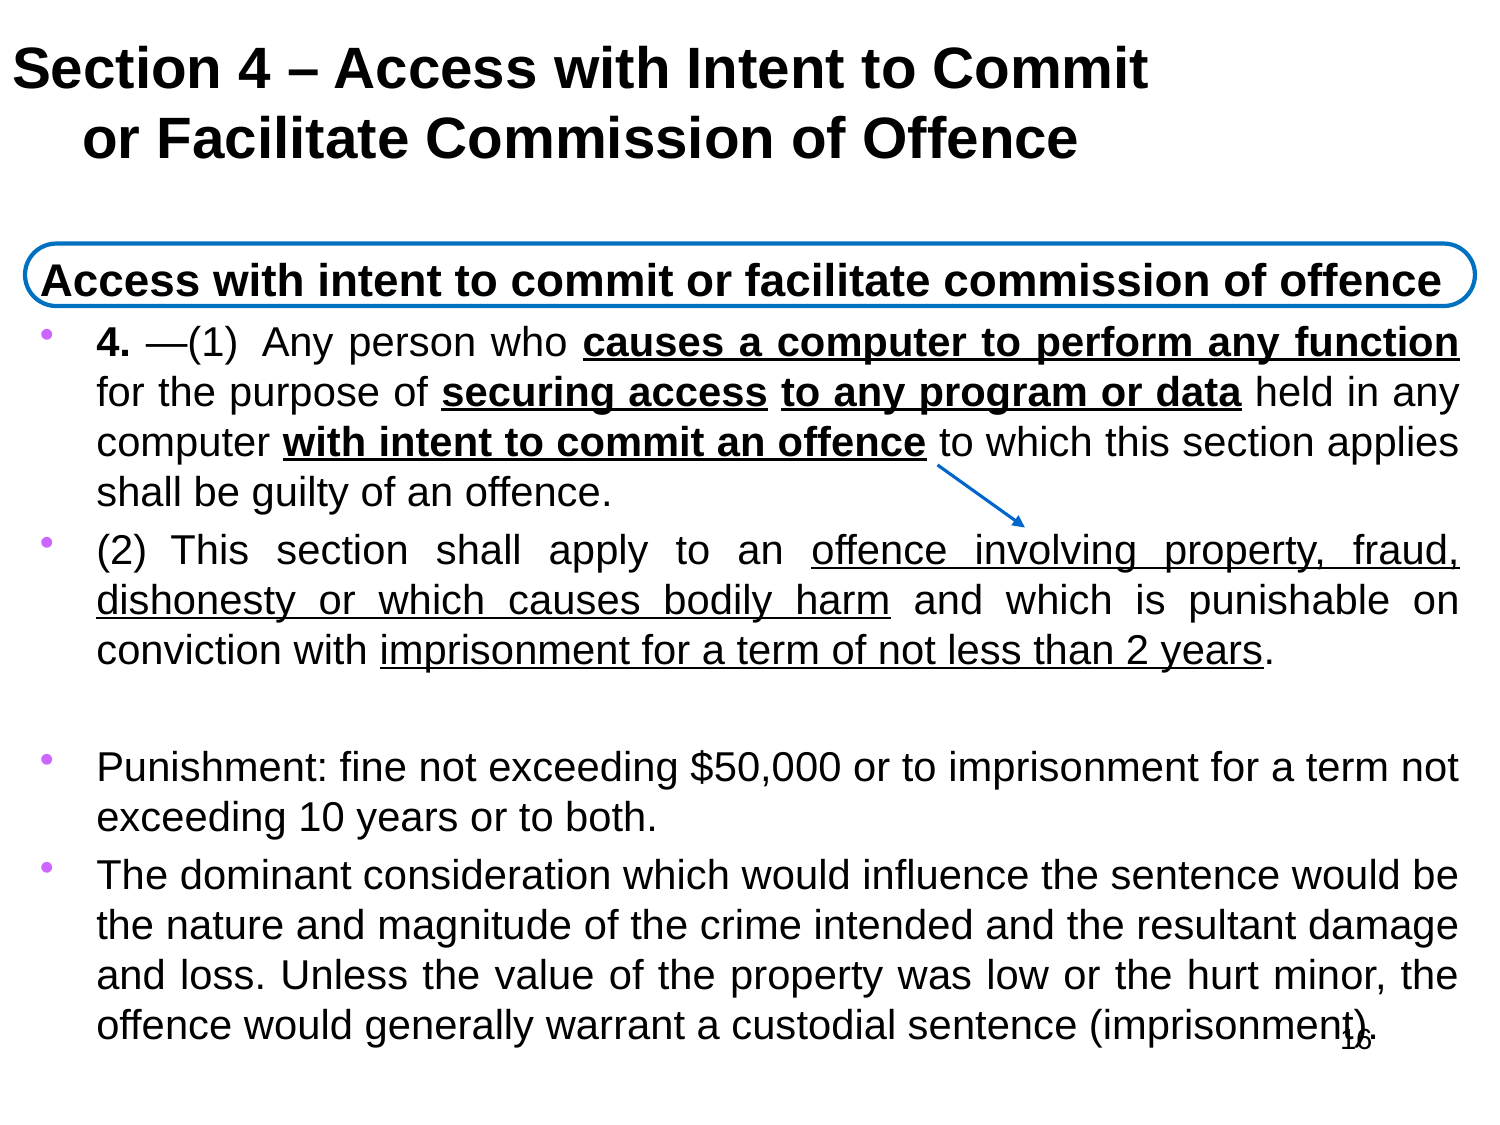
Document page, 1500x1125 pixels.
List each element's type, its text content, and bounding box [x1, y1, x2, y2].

list Access with intent to commit or facilitate commission of offence 4. —(1) Any person who causes a computer to perform any function for the purpose of securing access to any program or data held in any computer with intent to commit an offence to which this section applies shall be guilty of an offence. (2) This section shall apply to an offence involving property, fraud, dishonesty or which causes bodily harm and which is punishable on conviction with imprisonment for a term of not less than 2 years. Punishment: fine not exceeding $50,000 or to imprisonment for a term not exceeding 10 years or to both. The dominant consideration which would influence the sentence would be the nature and magnitude of the crime intended and the resultant damage and loss. Unless the value of the property was low or the hurt minor, the offence would generally warrant a custodial sentence (imprisonment). [24, 243, 1476, 913]
slide_number 16 [1074, 1012, 1388, 1088]
text_box [24, 243, 1475, 307]
text_box [937, 464, 1025, 528]
title Section 4 – Access with Intent to Commit or Facilitate Commission of Offence [0, 5, 1179, 194]
